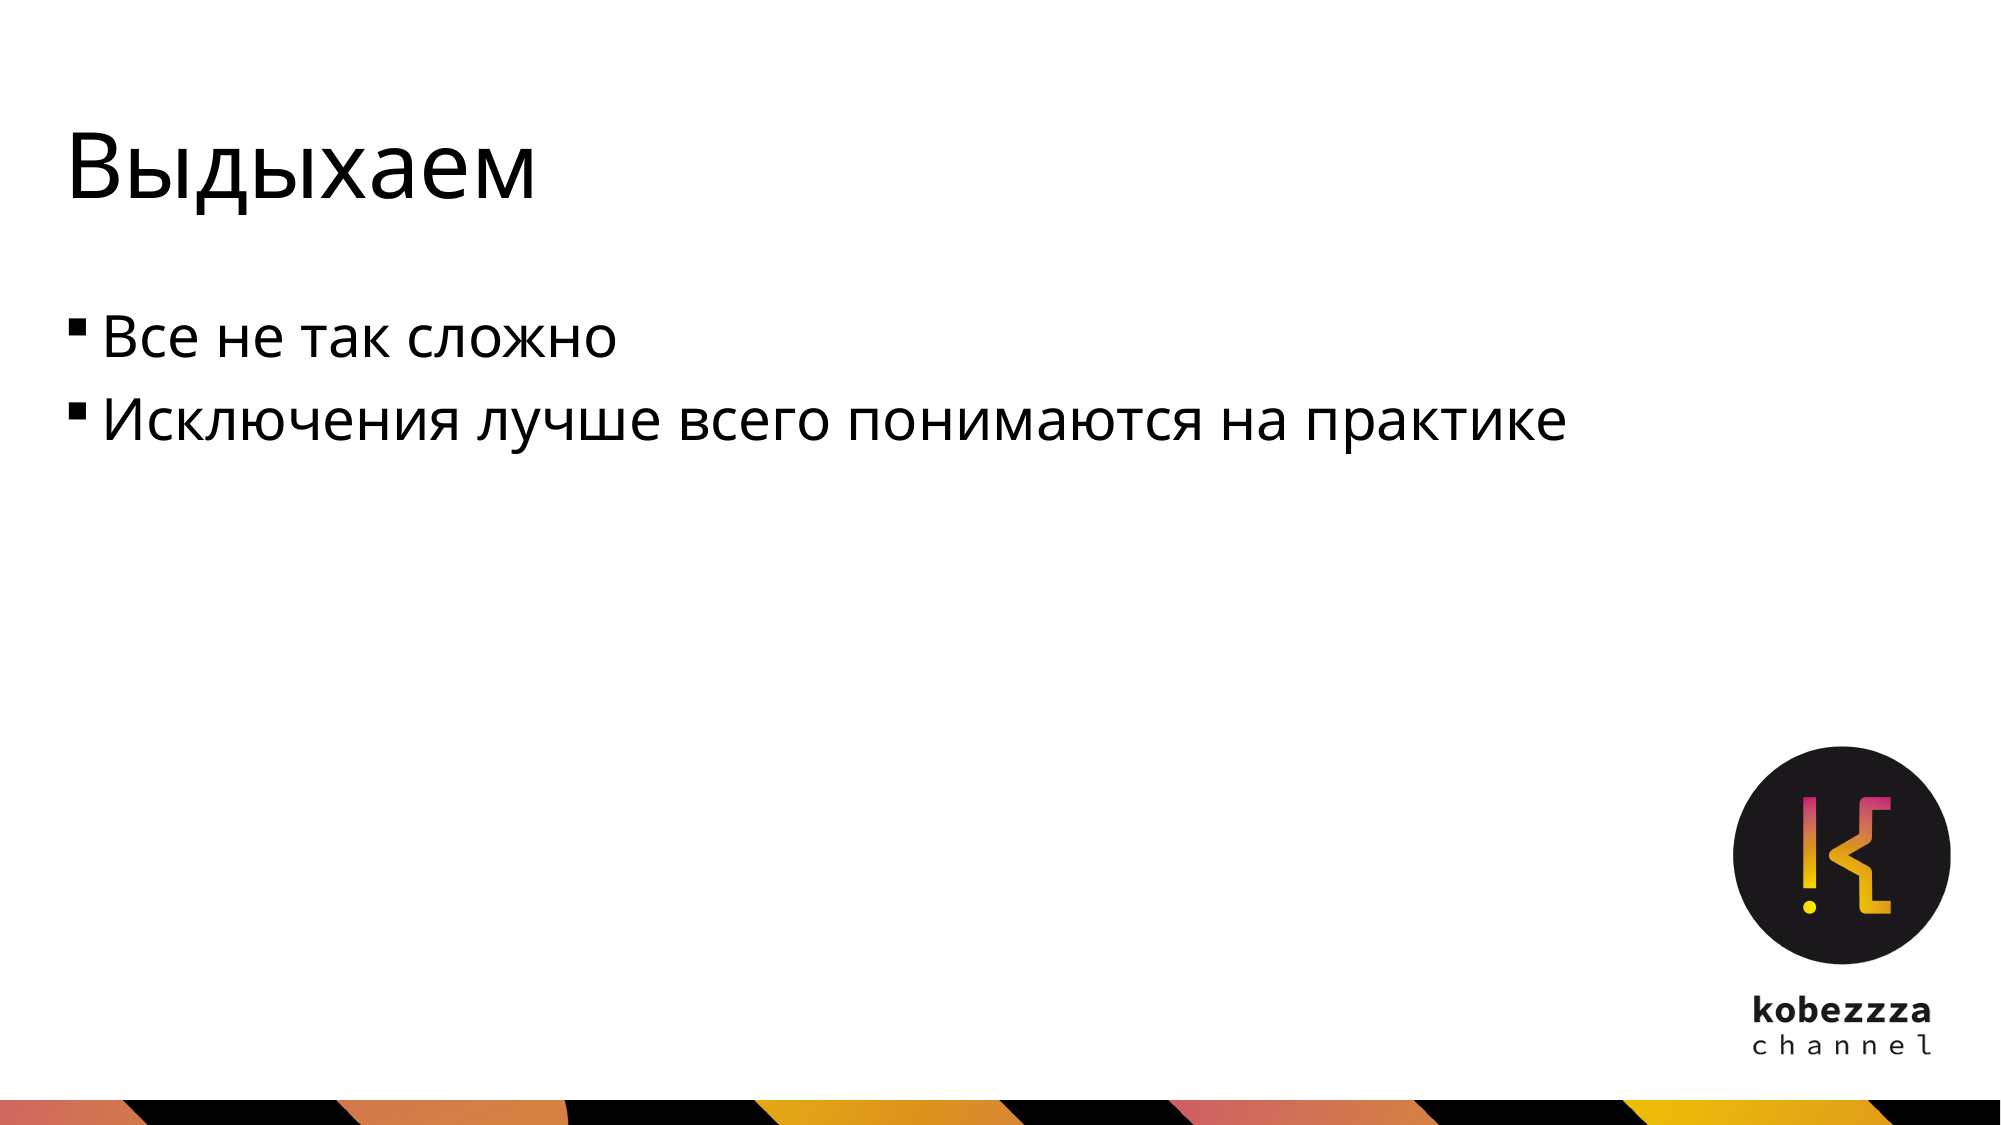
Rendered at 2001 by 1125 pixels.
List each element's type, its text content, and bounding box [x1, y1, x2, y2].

title Выдыхаем [49, 59, 1913, 278]
picture [0, 0, 2001, 1125]
list Все не так сложно Исключения лучше всего понимаются на практике [49, 299, 1695, 1014]
